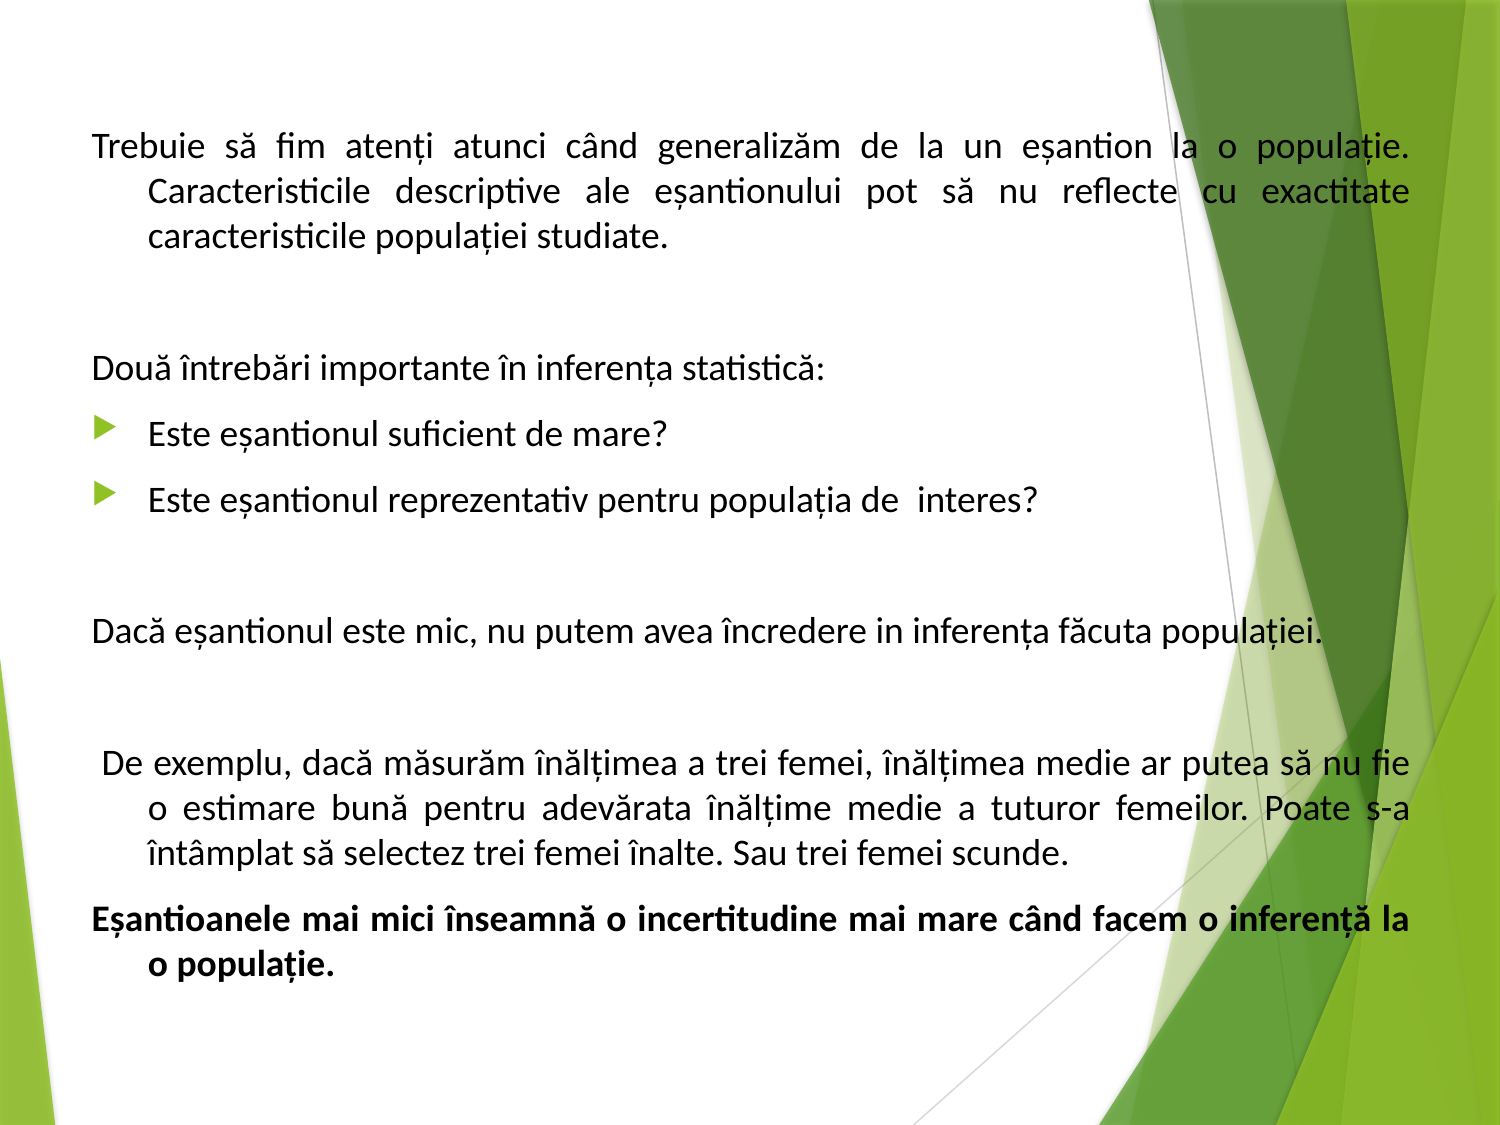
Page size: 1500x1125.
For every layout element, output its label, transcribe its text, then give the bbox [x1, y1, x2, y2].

list Trebuie să fim atenți atunci când generalizăm de la un eșantion la o populație. Caracteristicile descriptive ale eșantionului pot să nu reflecte cu exactitate caracteristicile populației studiate. Două întrebări importante în inferența statistică: Este eșantionul suficient de mare? Este eșantionul reprezentativ pentru populația de interes? Dacă eșantionul este mic, nu putem avea încredere in inferența făcuta populației. De exemplu, dacă măsurăm înălțimea a trei femei, înălțimea medie ar putea să nu fie o estimare bună pentru adevărata înălțime medie a tuturor femeilor. Poate s-a întâmplat să selectez trei femei înalte. Sau trei femei scunde. Eșantioanele mai mici înseamnă o incertitudine mai mare când facem o inferență la o populație. [76, 113, 1427, 1071]
